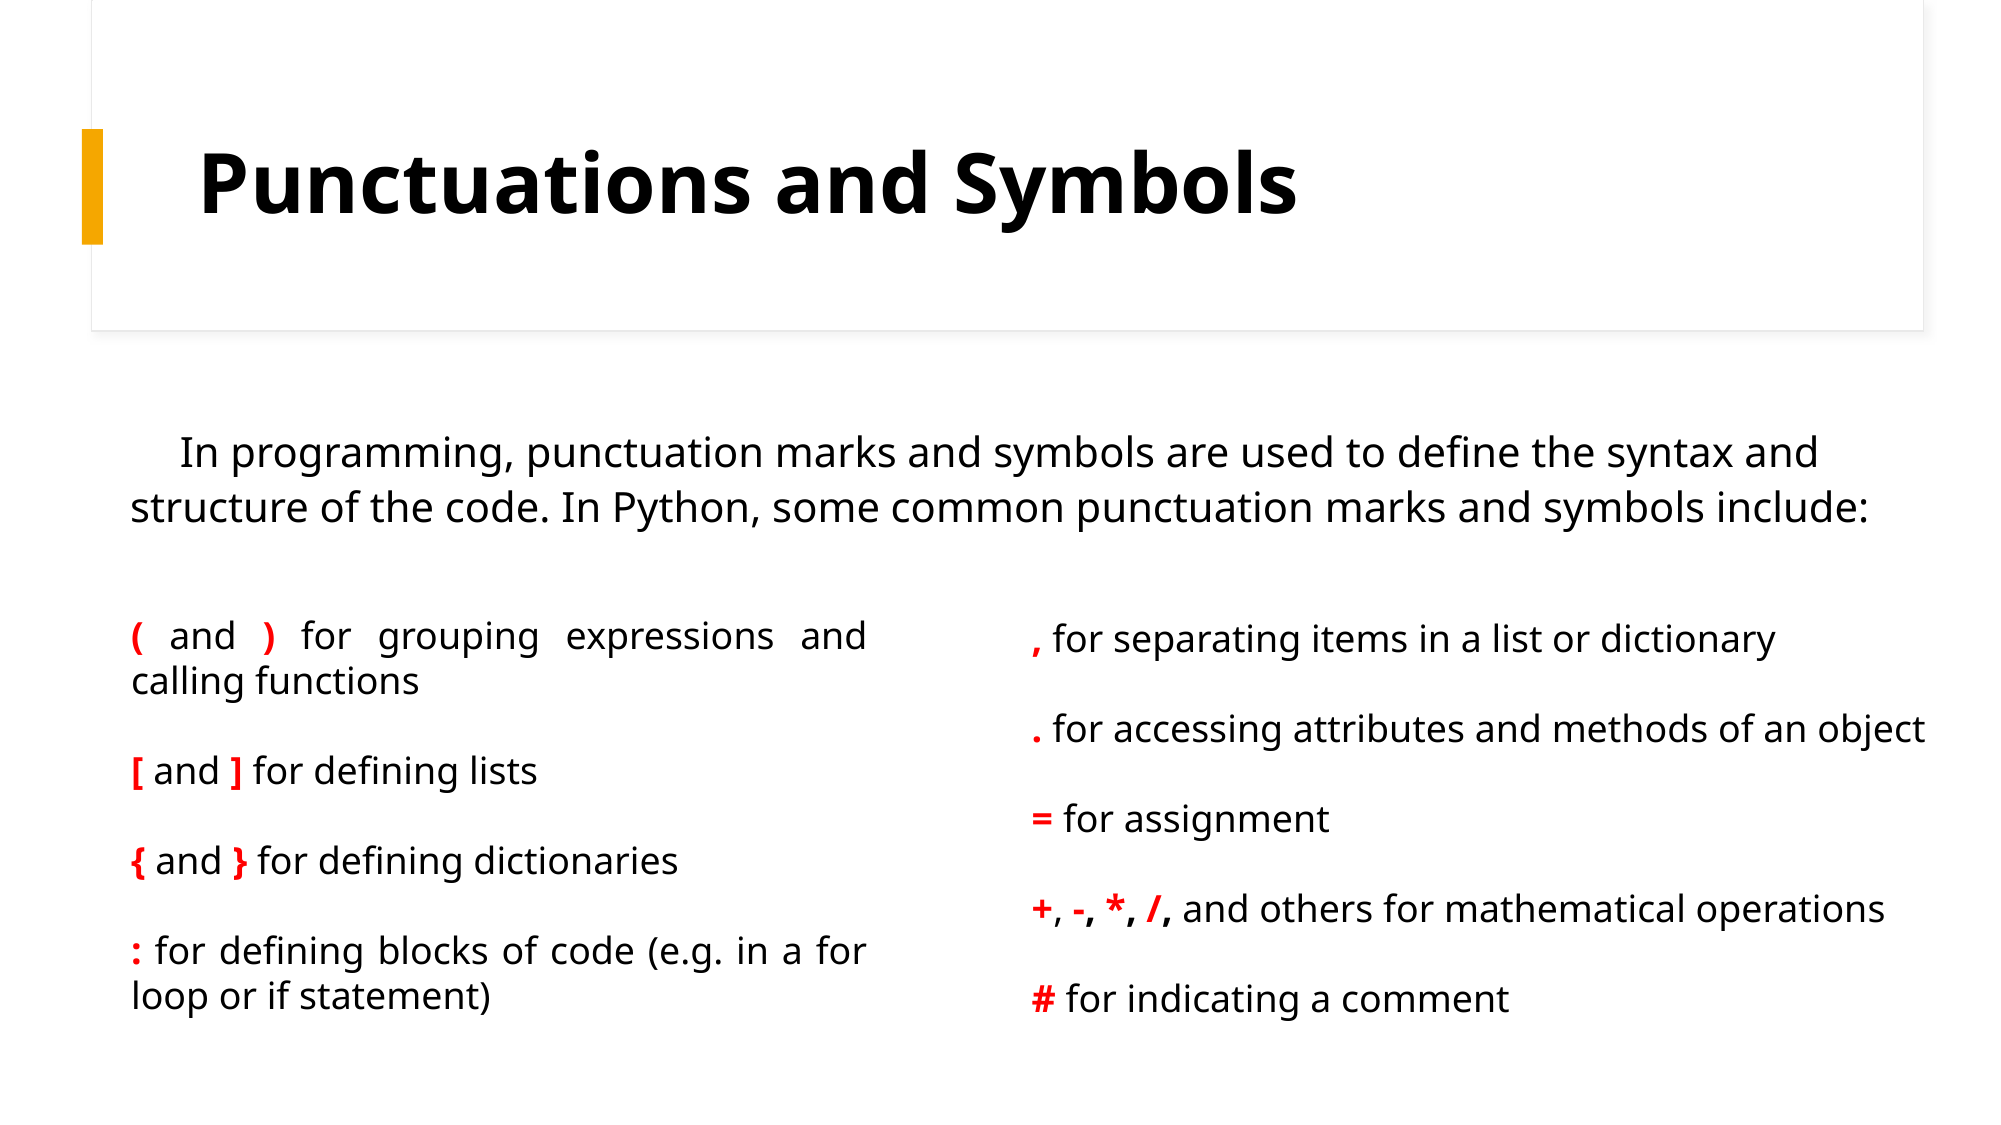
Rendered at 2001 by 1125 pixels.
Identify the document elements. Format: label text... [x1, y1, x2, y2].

list In programming, punctuation marks and symbols are used to define the syntax and structure of the code. In Python, some common punctuation marks and symbols include: [71, 412, 1929, 563]
text_box ( and ) for grouping expressions and calling functions [ and ] for defining lists { and } for defining dictionaries : for defining blocks of code (e.g. in a for loop or if statement) [116, 559, 883, 1025]
title Punctuations and Symbols [183, 90, 1851, 284]
text_box , for separating items in a list or dictionary . for accessing attributes and methods of an object = for assignment +, -, *, /, and others for mathematical operations # for indicating a comment [1016, 562, 1957, 1028]
